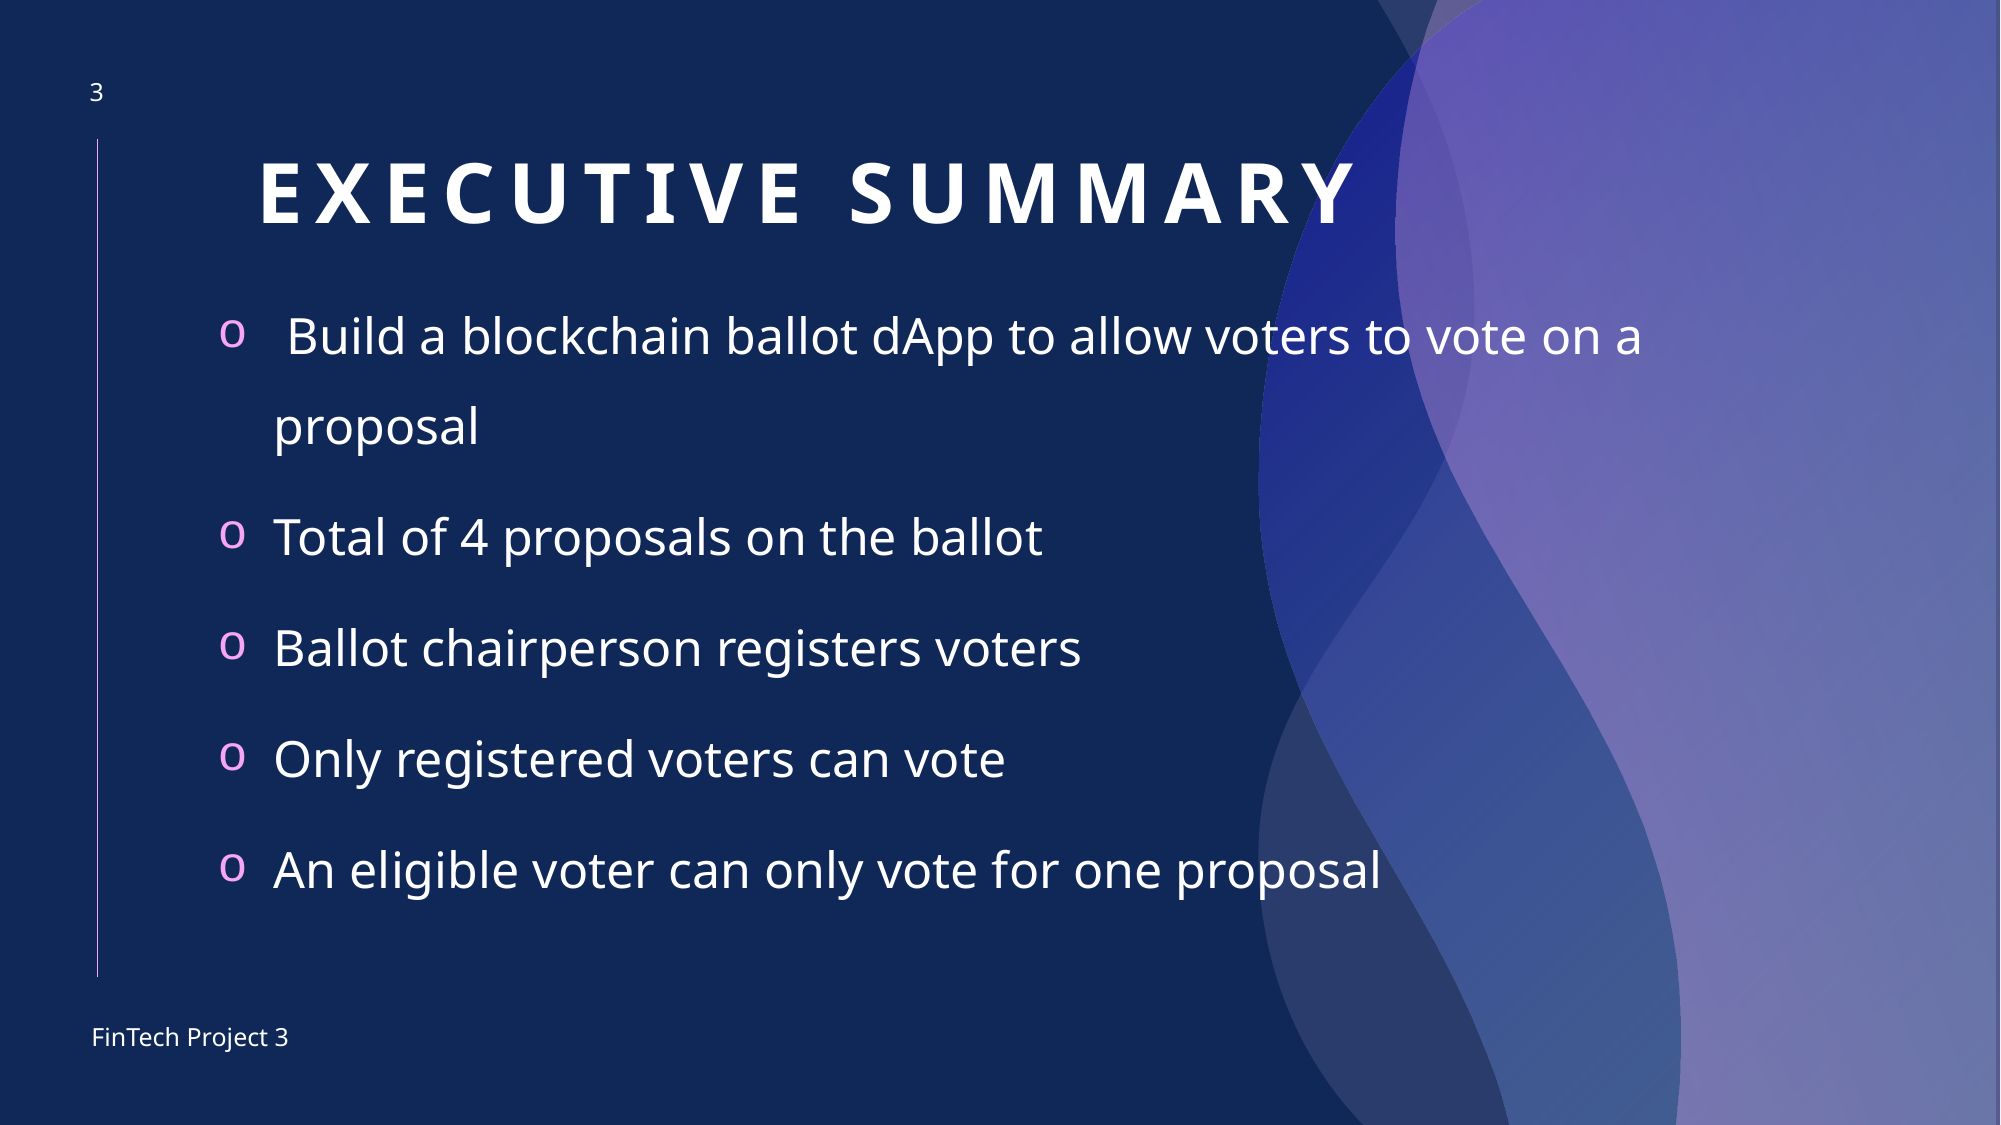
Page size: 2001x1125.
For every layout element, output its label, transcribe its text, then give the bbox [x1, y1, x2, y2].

footer FinTech Project 3 [76, 1015, 459, 1061]
slide_number 3 [53, 67, 140, 119]
list Build a blockchain ballot dApp to allow voters to vote on a proposal Total of 4 proposals on the ballot Ballot chairperson registers voters Only registered voters can vote An eligible voter can only vote for one proposal [202, 267, 1792, 867]
title Executive summary [241, 73, 1699, 249]
